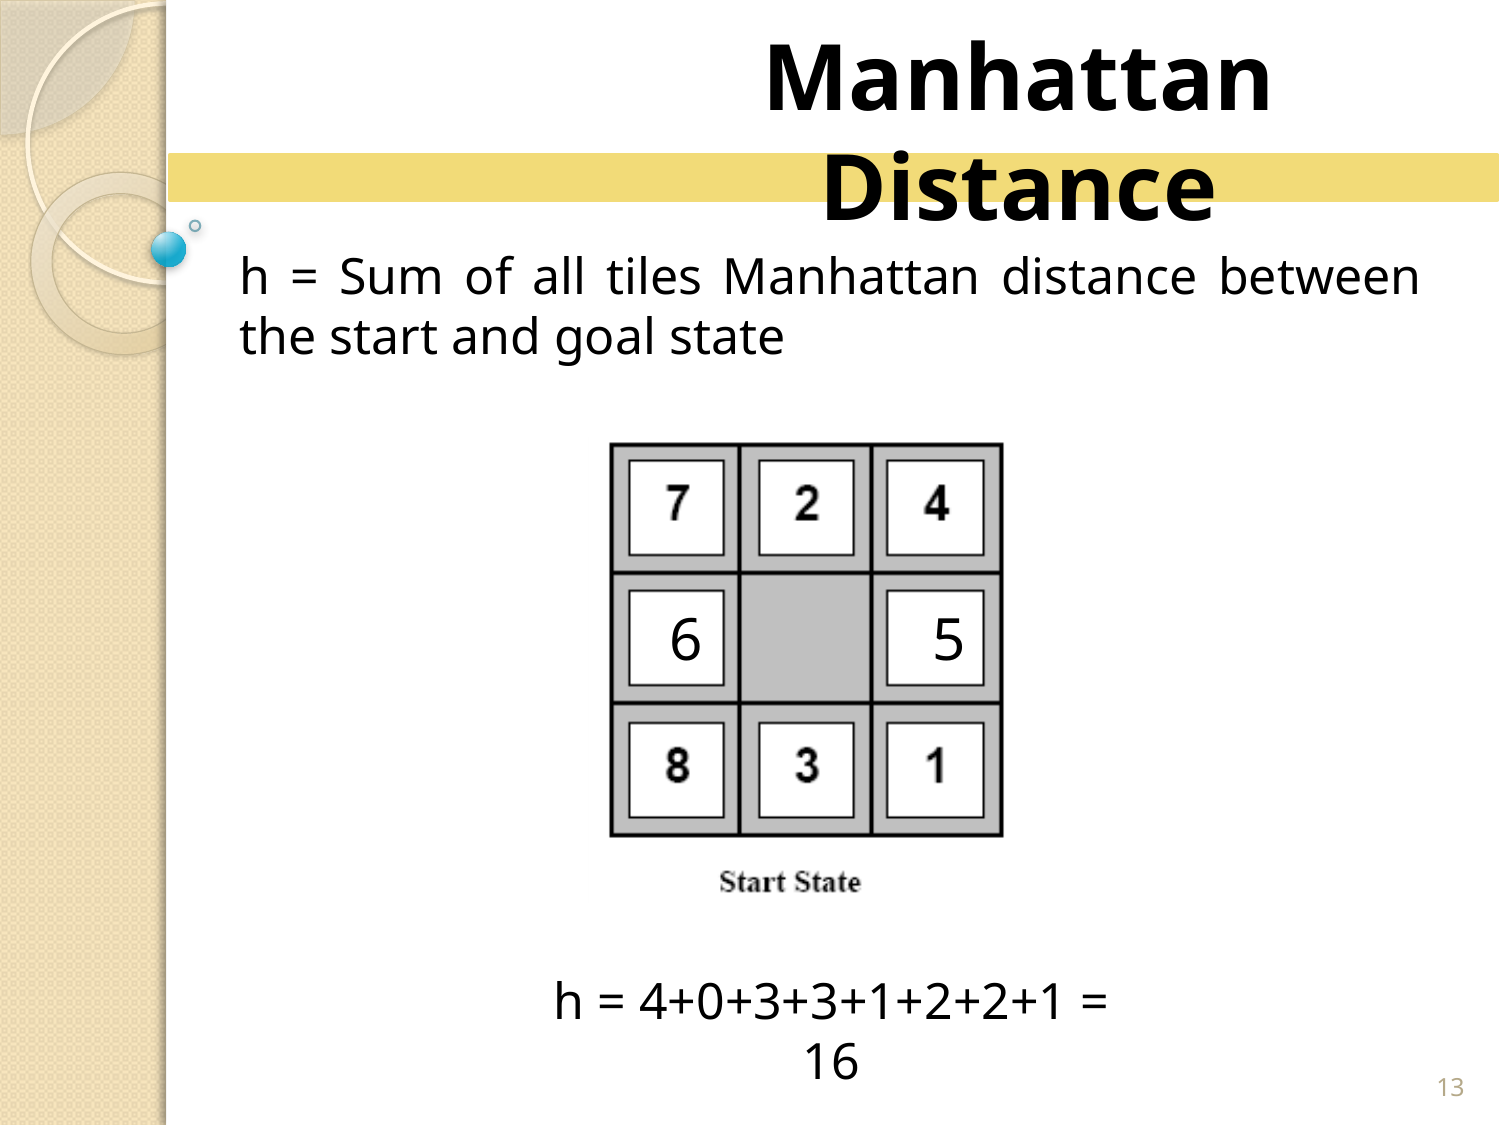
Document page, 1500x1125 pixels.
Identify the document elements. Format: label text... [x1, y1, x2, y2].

picture [587, 437, 1026, 903]
slide_number 13 [1413, 1034, 1488, 1113]
text_box h = Sum of all tiles Manhattan distance between the start and goal state [224, 237, 1438, 373]
text_box Manhattan Distance [562, 11, 1475, 246]
text_box h = 4+0+3+3+1+2+2+1 = 16 [512, 962, 1150, 1098]
text_box [168, 153, 562, 202]
text_box [1475, 153, 1499, 202]
